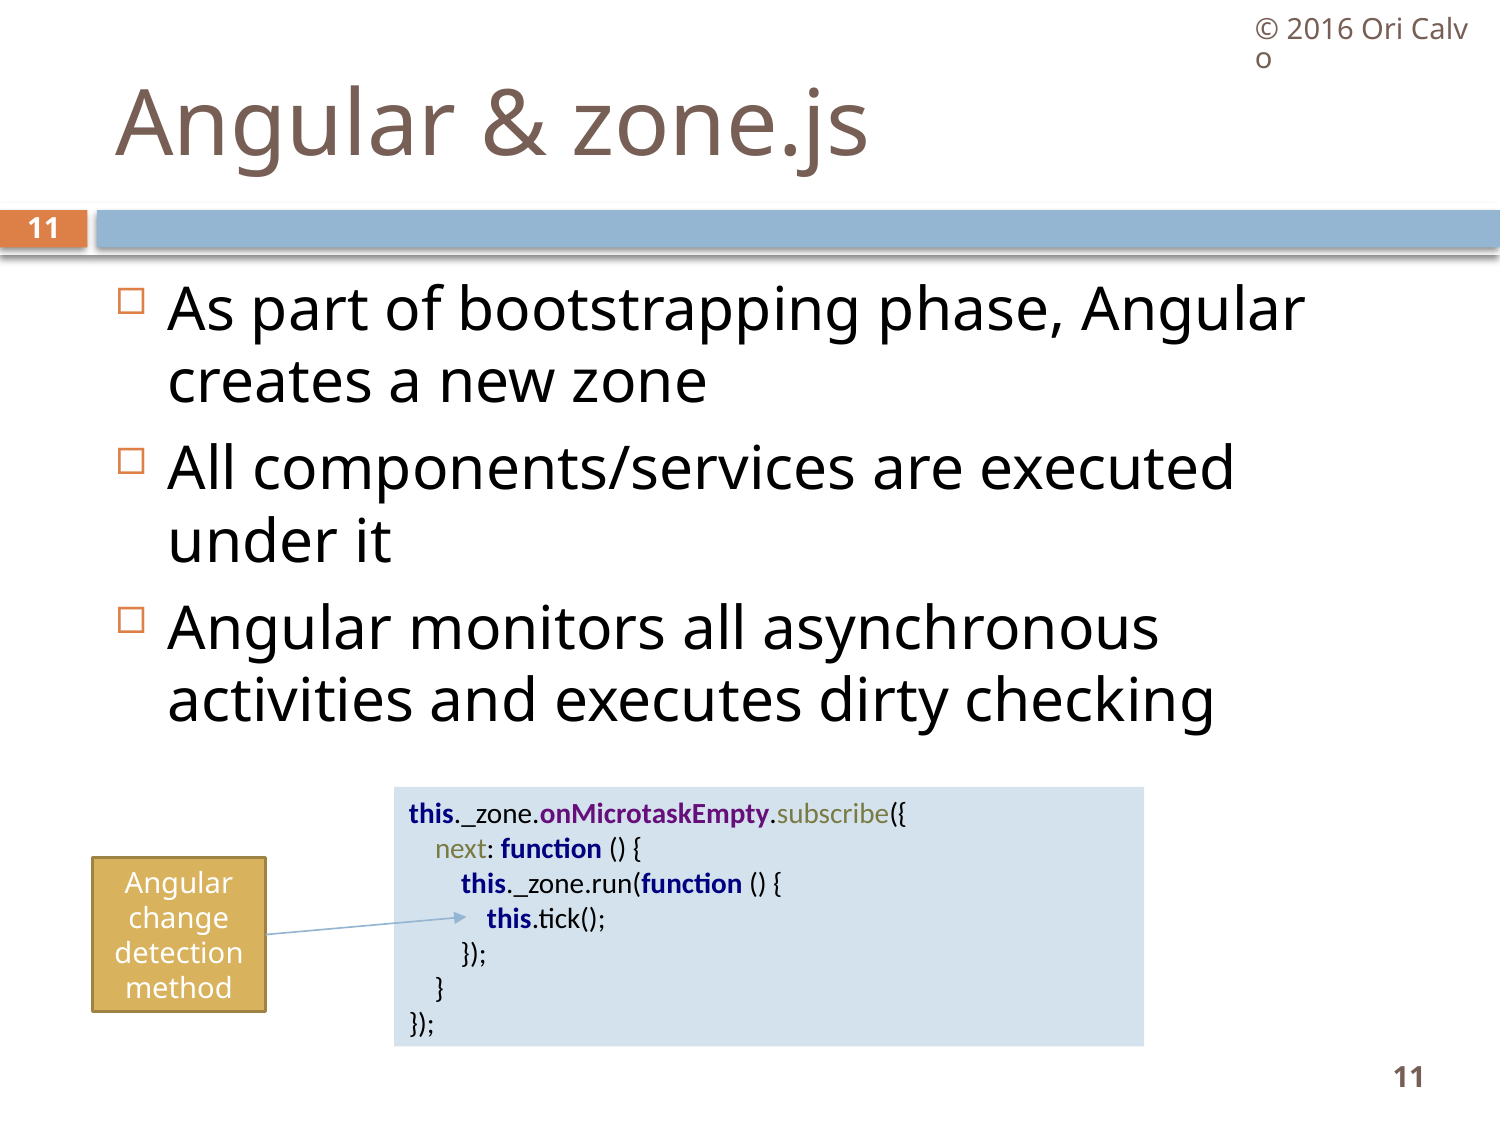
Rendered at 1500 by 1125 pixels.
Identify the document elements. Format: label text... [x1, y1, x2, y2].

slide_number 11 [0, 208, 88, 249]
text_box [265, 916, 467, 935]
footer © 2016 Ori Calvo [1240, 0, 1500, 60]
list As part of bootstrapping phase, Angular creates a new zone All components/services are executed under it Angular monitors all asynchronous activities and executes dirty checking [100, 262, 1438, 1000]
title Angular & zone.js [100, 37, 1438, 200]
text_box this._zone.onMicrotaskEmpty.subscribe({ next: function () { this._zone.run(function () { this.tick(); }); } }); [394, 786, 1145, 1047]
text_box Angular change detection method [91, 856, 267, 1013]
